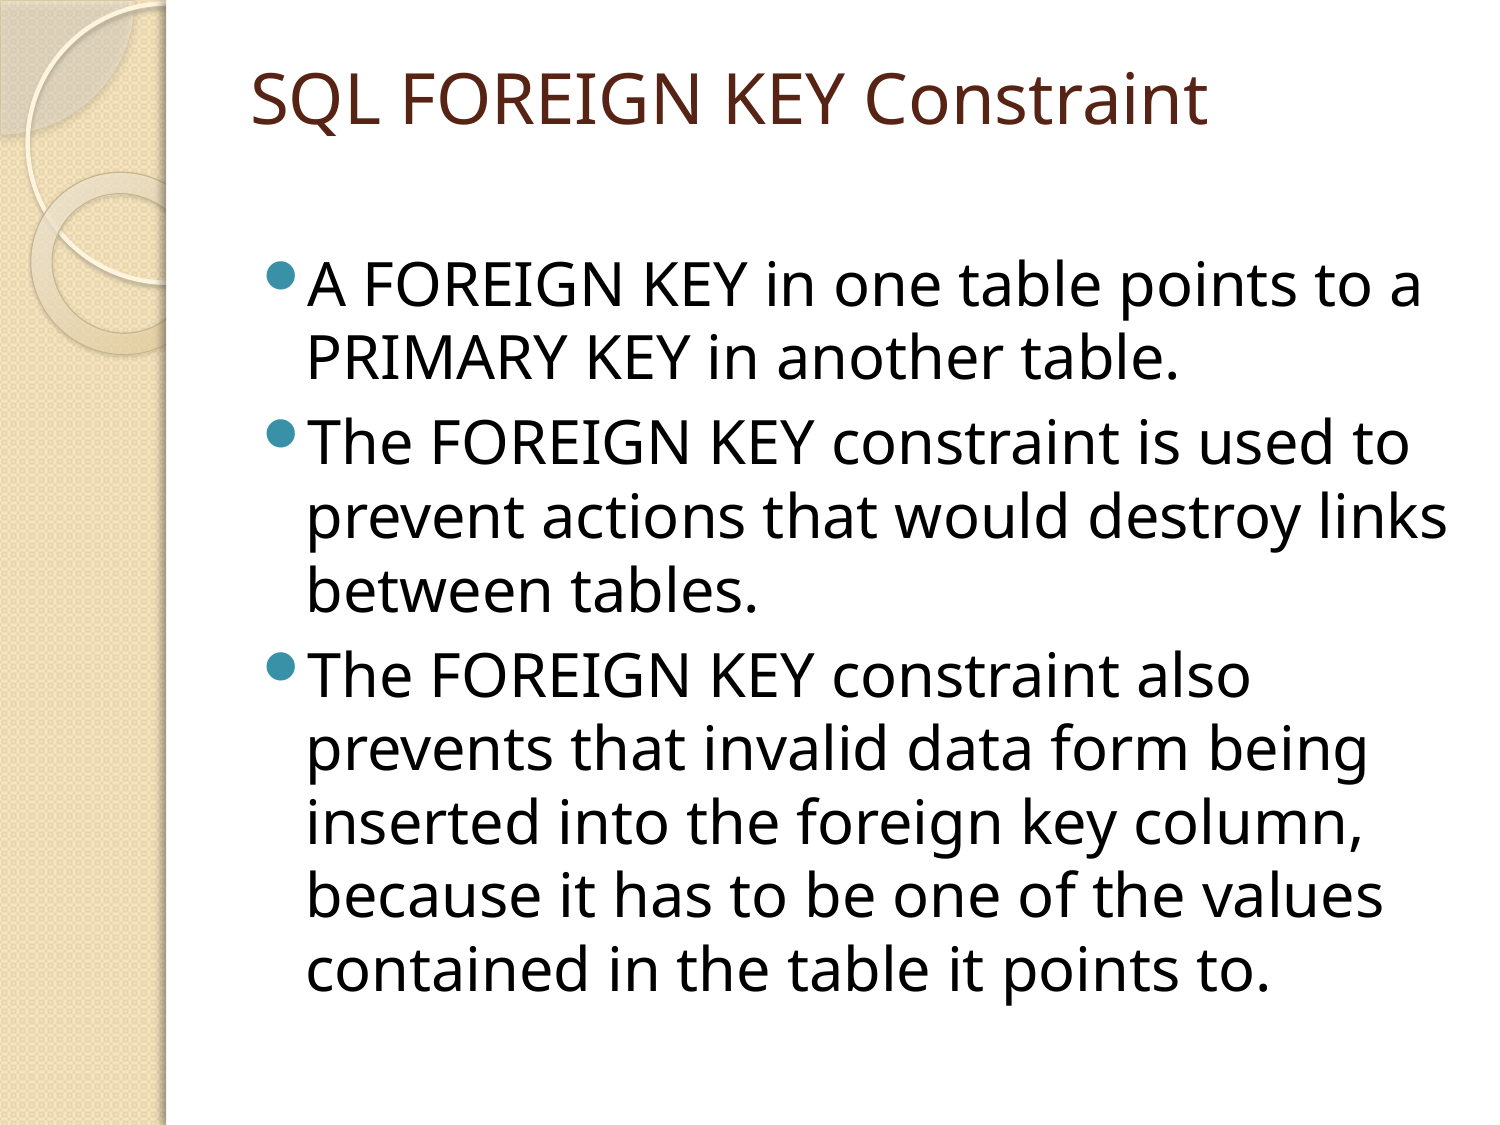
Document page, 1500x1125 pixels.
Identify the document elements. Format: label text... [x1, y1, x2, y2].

list A FOREIGN KEY in one table points to a PRIMARY KEY in another table. The FOREIGN KEY constraint is used to prevent actions that would destroy links between tables. The FOREIGN KEY constraint also prevents that invalid data form being inserted into the foreign key column, because it has to be one of the values contained in the table it points to. [235, 237, 1466, 1025]
title SQL FOREIGN KEY Constraint [235, 45, 1466, 233]
